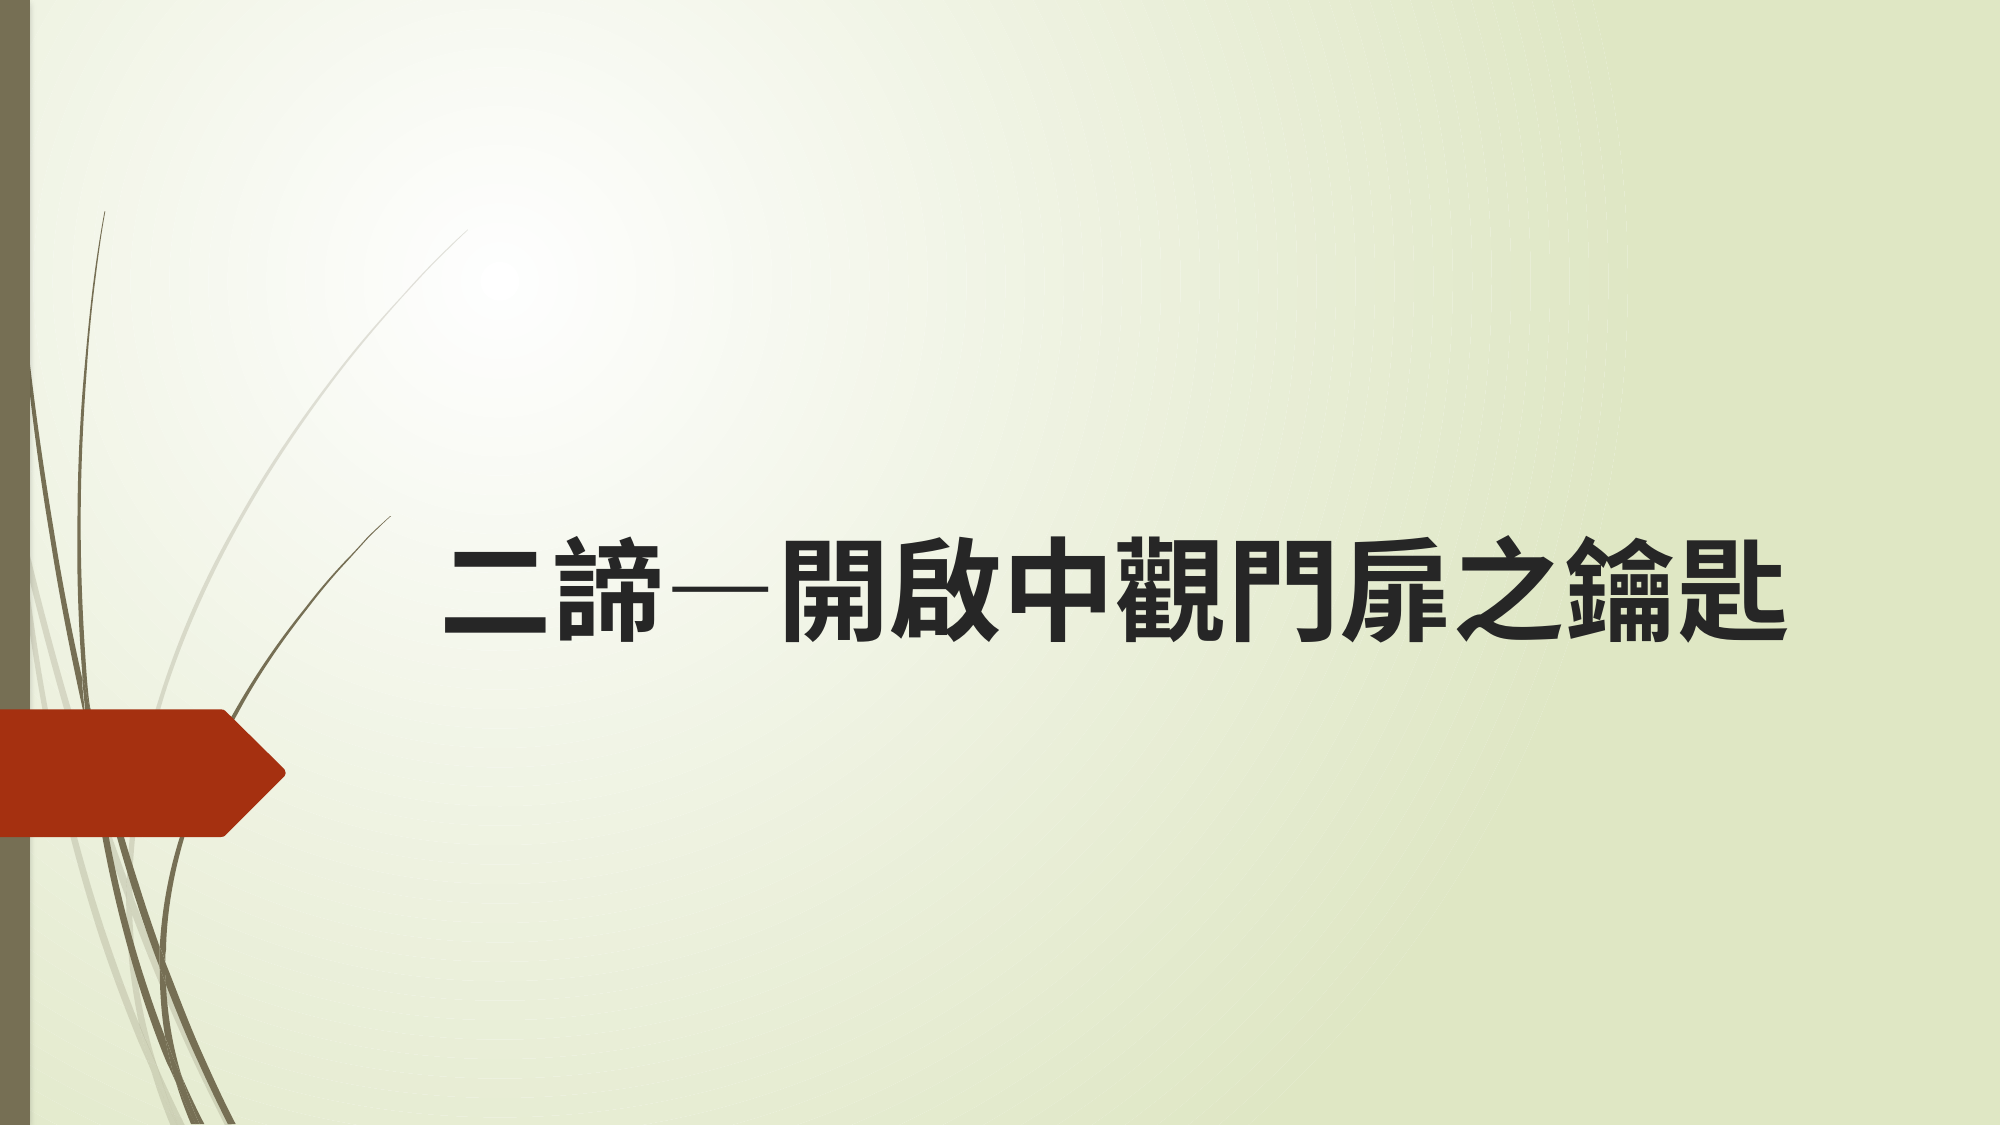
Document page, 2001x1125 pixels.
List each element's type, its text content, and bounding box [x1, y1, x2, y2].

title 二諦—開啟中觀門扉之鑰匙 [424, 412, 1888, 784]
